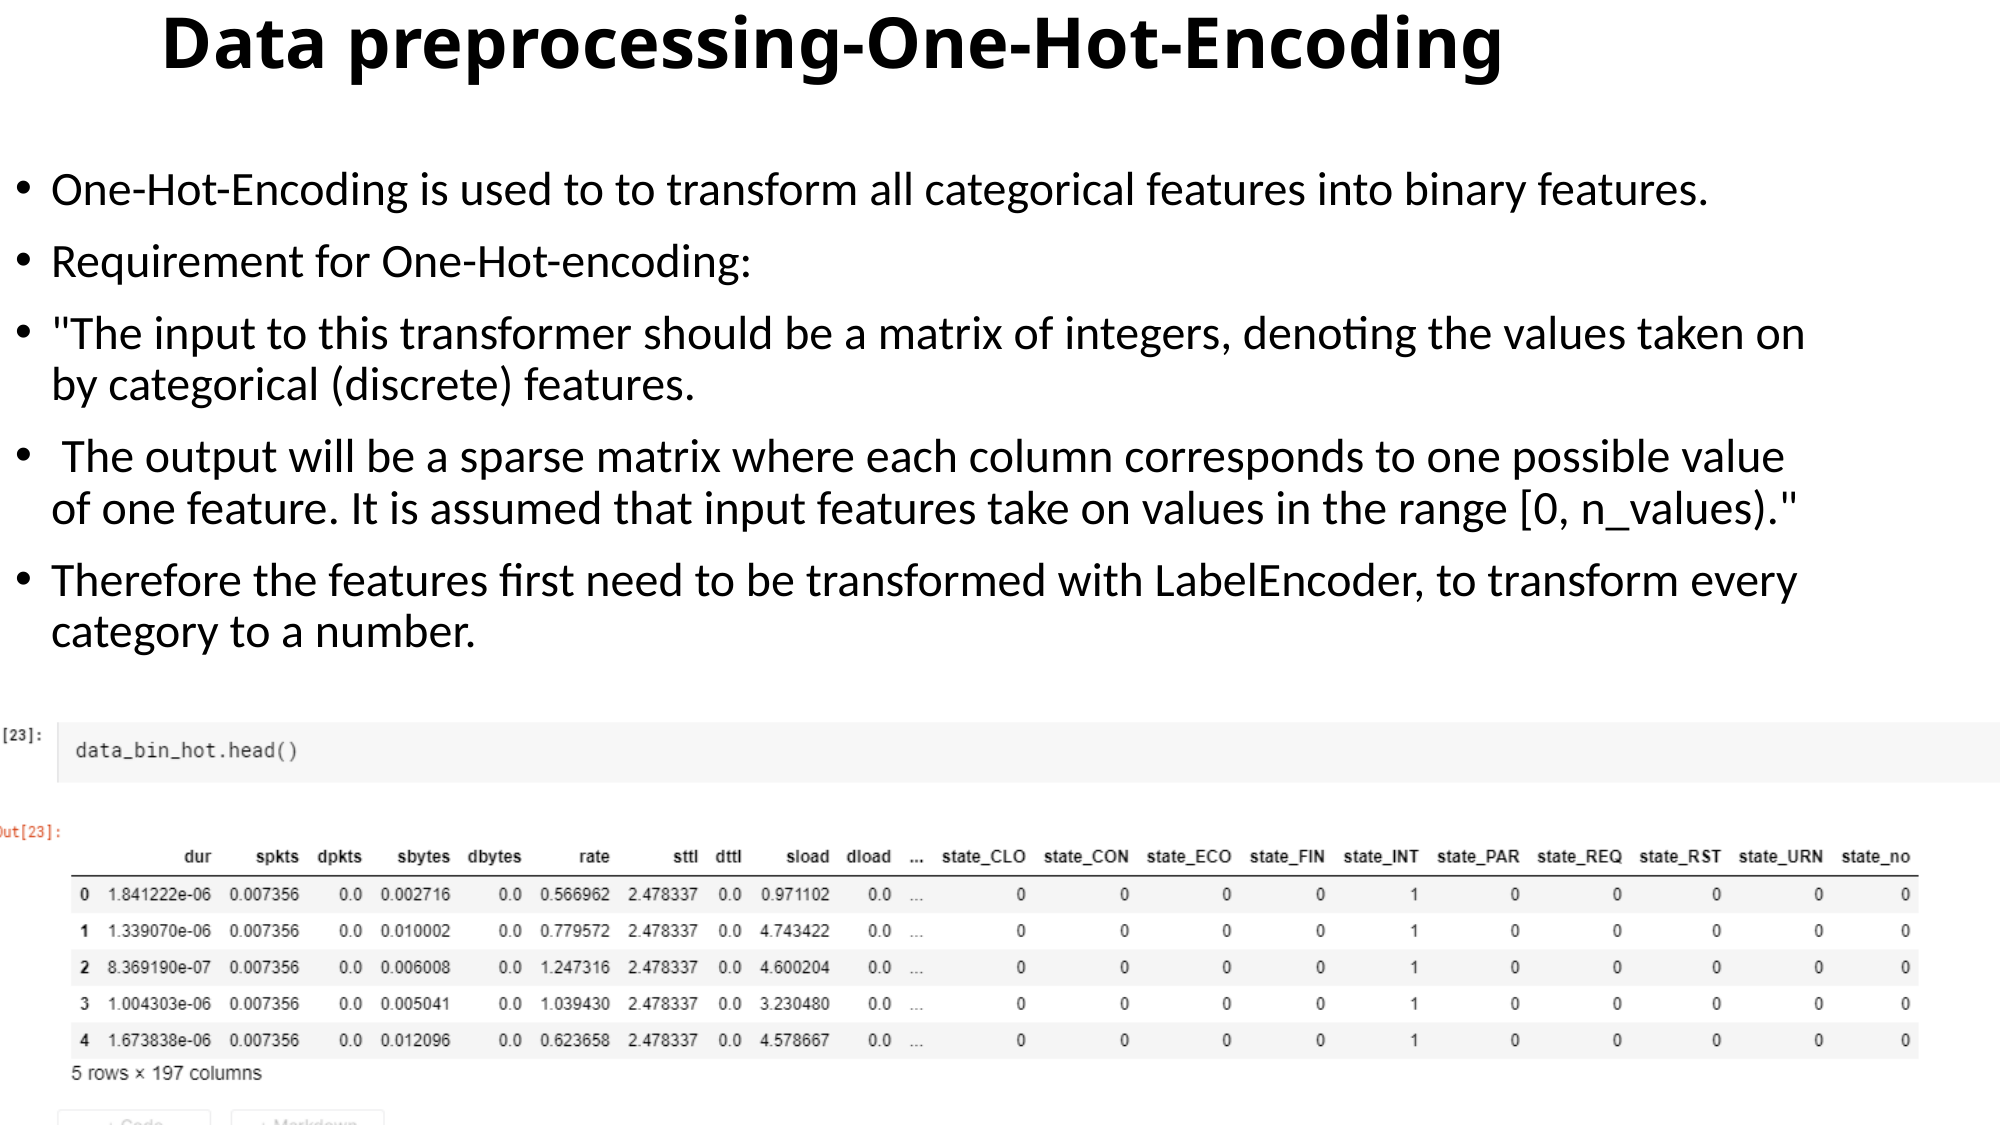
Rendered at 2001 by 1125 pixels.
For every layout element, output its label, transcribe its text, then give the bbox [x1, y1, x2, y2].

list One-Hot-Encoding is used to to transform all categorical features into binary features. Requirement for One-Hot-encoding: "The input to this transformer should be a matrix of integers, denoting the values taken on by categorical (discrete) features. The output will be a sparse matrix where each column corresponds to one possible value of one feature. It is assumed that input features take on values in the range [0, n_values)." Therefore the features first need to be transformed with LabelEncoder, to transform every category to a number. [0, 156, 1835, 700]
picture [0, 700, 2000, 1125]
title Data preprocessing-One-Hot-Encoding [145, 0, 1950, 92]
